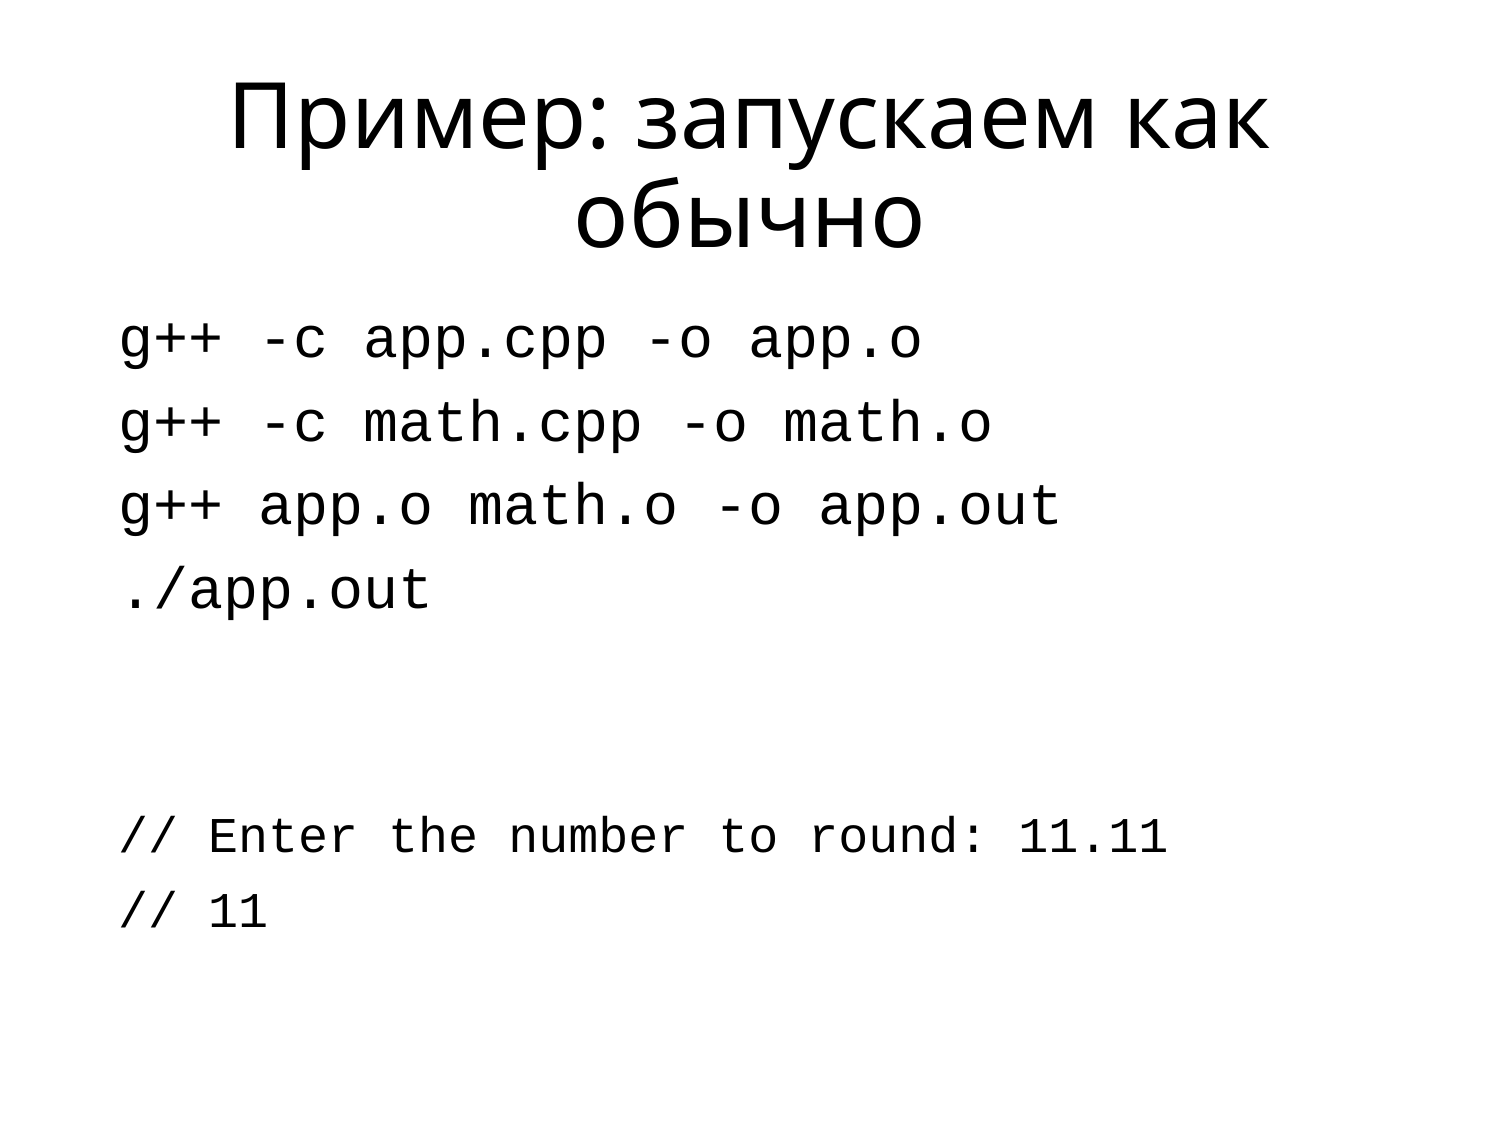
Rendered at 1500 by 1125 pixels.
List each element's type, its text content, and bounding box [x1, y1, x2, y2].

title Пример: запускаем как обычно [103, 59, 1397, 278]
list g++ -c app.cpp -o app.o g++ -c math.cpp -o math.o g++ app.o math.o -o app.out ./app.out // Enter the number to round: 11.11 // 11 [103, 299, 1397, 1014]
